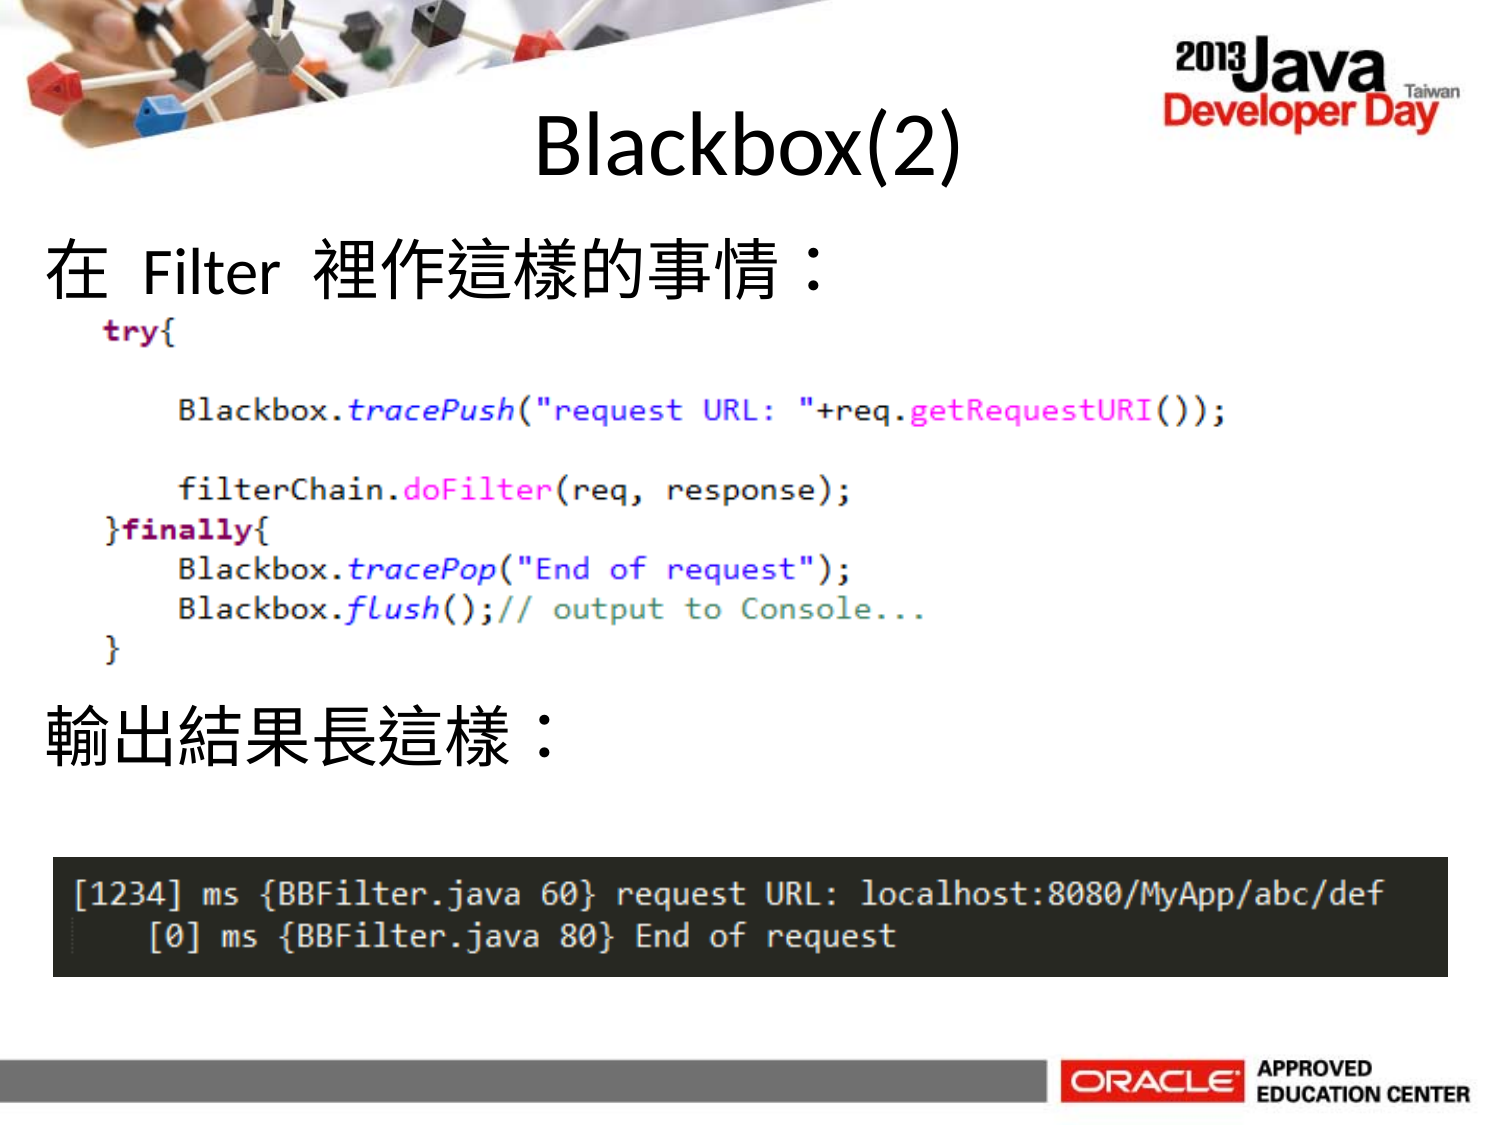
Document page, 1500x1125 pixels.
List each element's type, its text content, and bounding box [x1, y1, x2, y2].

list 在 Filter 裡作這樣的事情： 輸出結果長這樣： [29, 219, 1341, 963]
title Blackbox(2) [75, 45, 1425, 233]
picture [0, 0, 1500, 1125]
